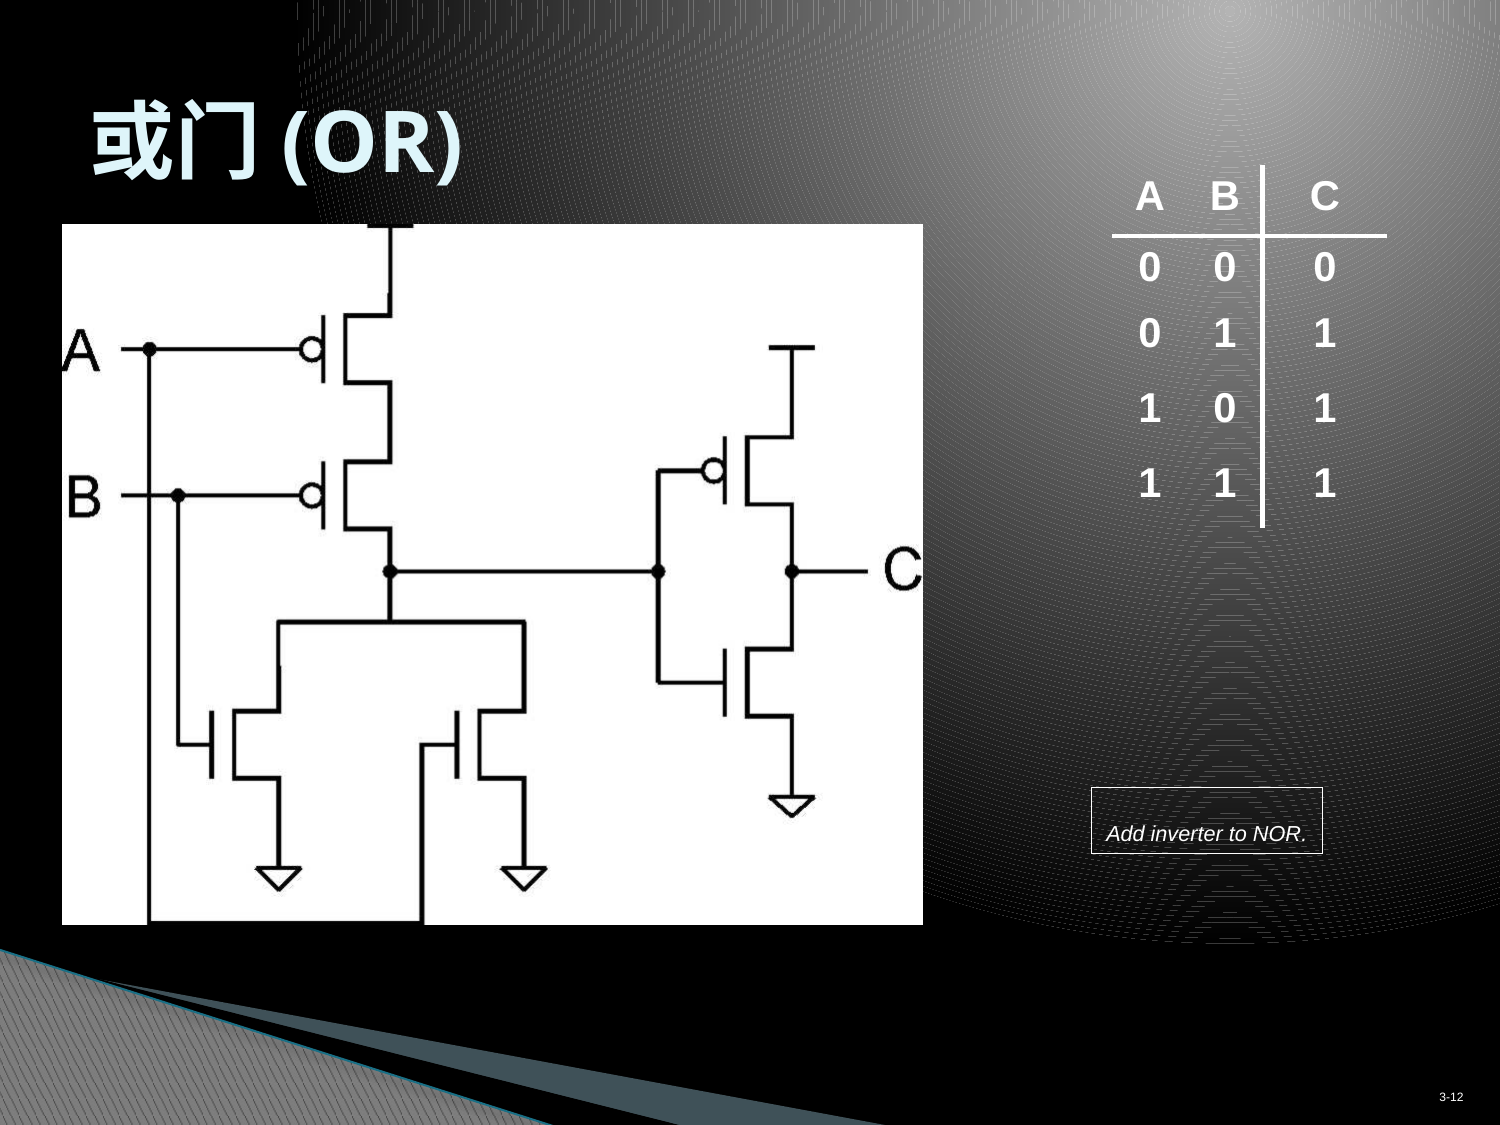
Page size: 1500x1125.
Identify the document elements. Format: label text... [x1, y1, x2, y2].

title 或门(OR) [75, 45, 1425, 233]
table_cell 0 [1265, 238, 1387, 303]
table_cell 1 [1112, 378, 1187, 453]
table_cell 1 [1265, 453, 1387, 528]
table_cell 1 [1187, 453, 1260, 528]
table_cell 1 [1265, 303, 1387, 378]
table_header A [1112, 165, 1187, 234]
table_cell 0 [1187, 378, 1260, 453]
text_box Add inverter to NOR. [1091, 787, 1323, 854]
table_cell 1 [1112, 453, 1187, 528]
picture [0, 952, 543, 1125]
table_cell 1 [1187, 303, 1260, 378]
table_header B [1187, 165, 1260, 234]
picture [62, 224, 923, 926]
table_cell 0 [1187, 238, 1260, 303]
table_cell 1 [1265, 378, 1387, 453]
table_cell 0 [1112, 303, 1187, 378]
table_cell 0 [1112, 238, 1187, 303]
slide_number 3- [1418, 1051, 1479, 1112]
table_header C [1265, 165, 1387, 234]
